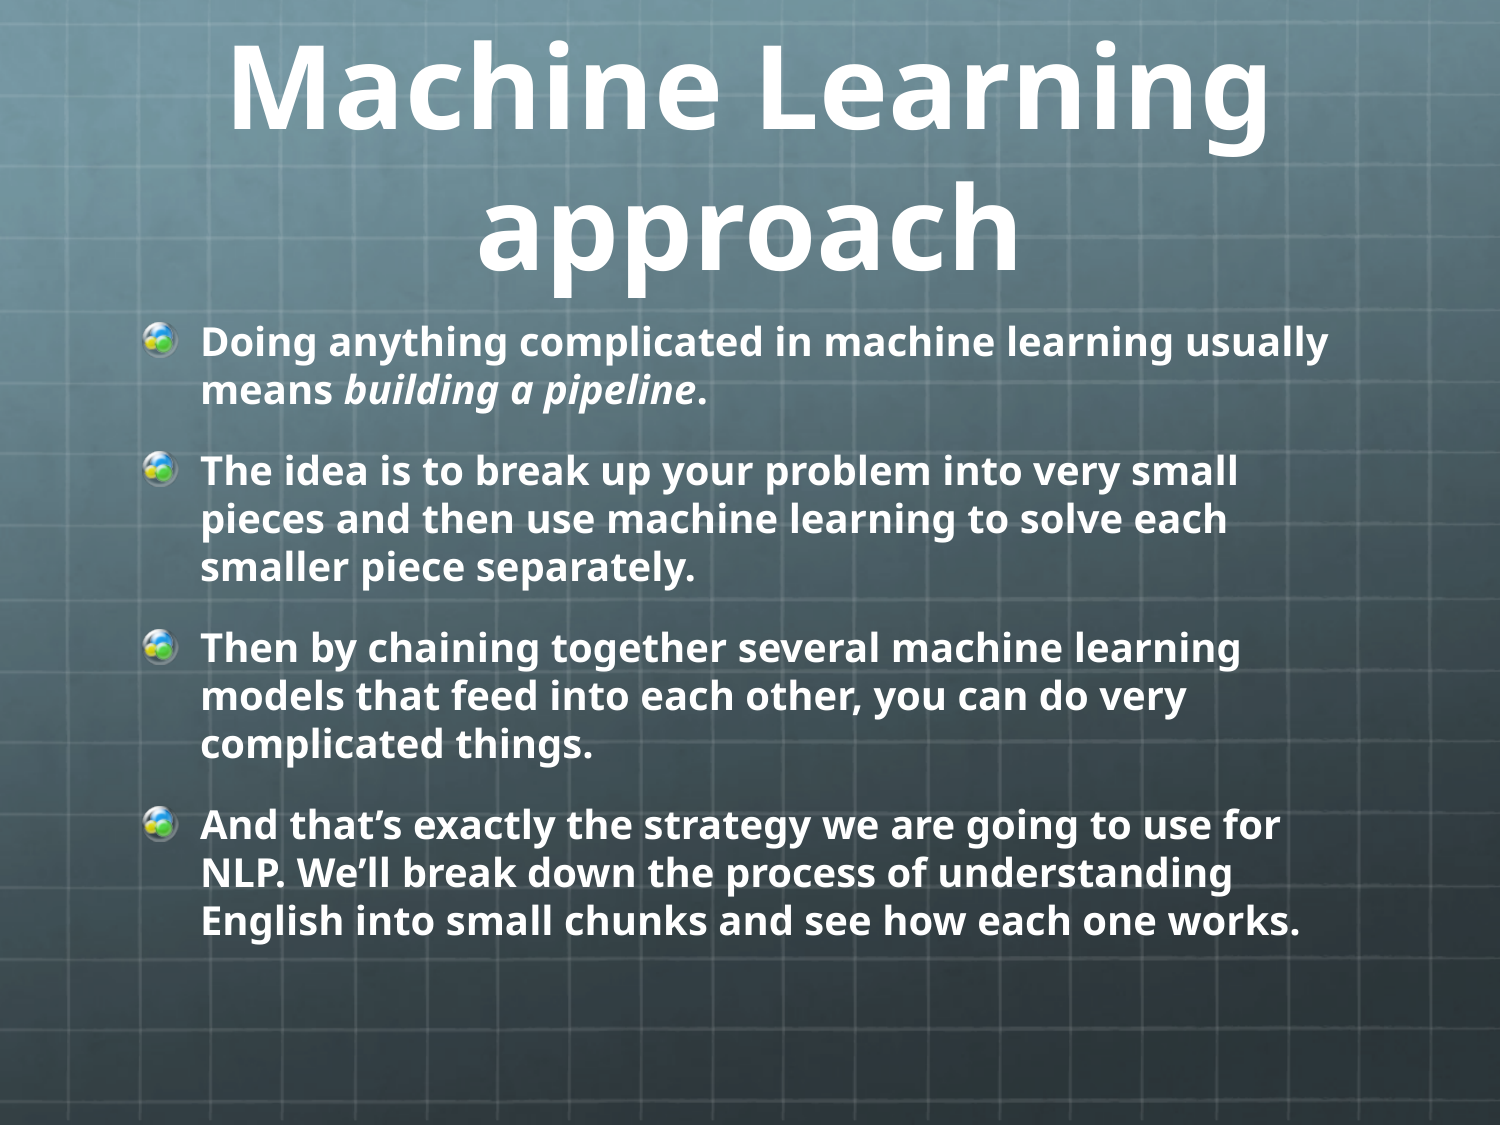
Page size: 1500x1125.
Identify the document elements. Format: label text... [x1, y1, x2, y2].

list Doing anything complicated in machine learning usually means building a pipeline. The idea is to break up your problem into very small pieces and then use machine learning to solve each smaller piece separately. Then by chaining together several machine learning models that feed into each other, you can do very complicated things. And that’s exactly the strategy we are going to use for NLP. We’ll break down the process of understanding English into small chunks and see how each one works. [127, 308, 1372, 958]
picture [0, 0, 1500, 1125]
title Machine Learning approach [127, 17, 1372, 289]
